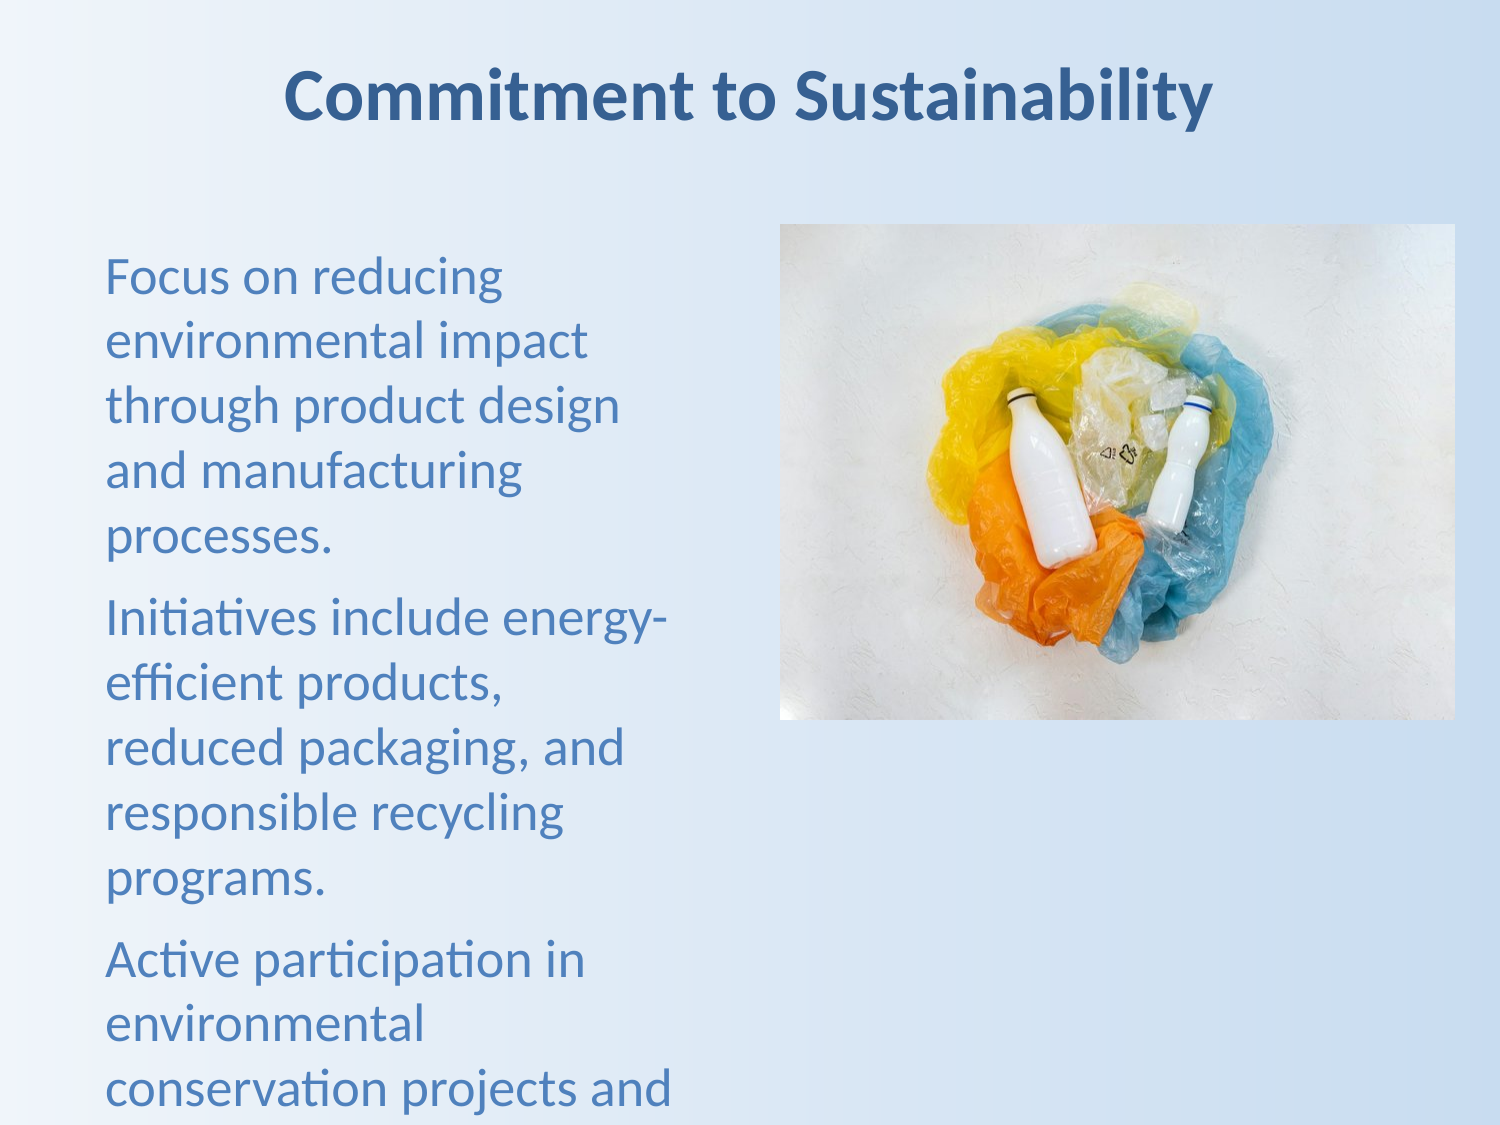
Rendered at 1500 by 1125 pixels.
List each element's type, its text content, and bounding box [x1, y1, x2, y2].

text_box Commitment to Sustainability [284, 44, 1216, 136]
text_box Focus on reducing environmental impact through product design and manufacturing processes. Initiatives include energy-efficient products, reduced packaging, and responsible recycling programs. Active participation in environmental conservation projects and community engagement. Striving for a sustainable future through innovation and responsible business practices. [74, 224, 705, 1050]
picture [779, 224, 1456, 721]
